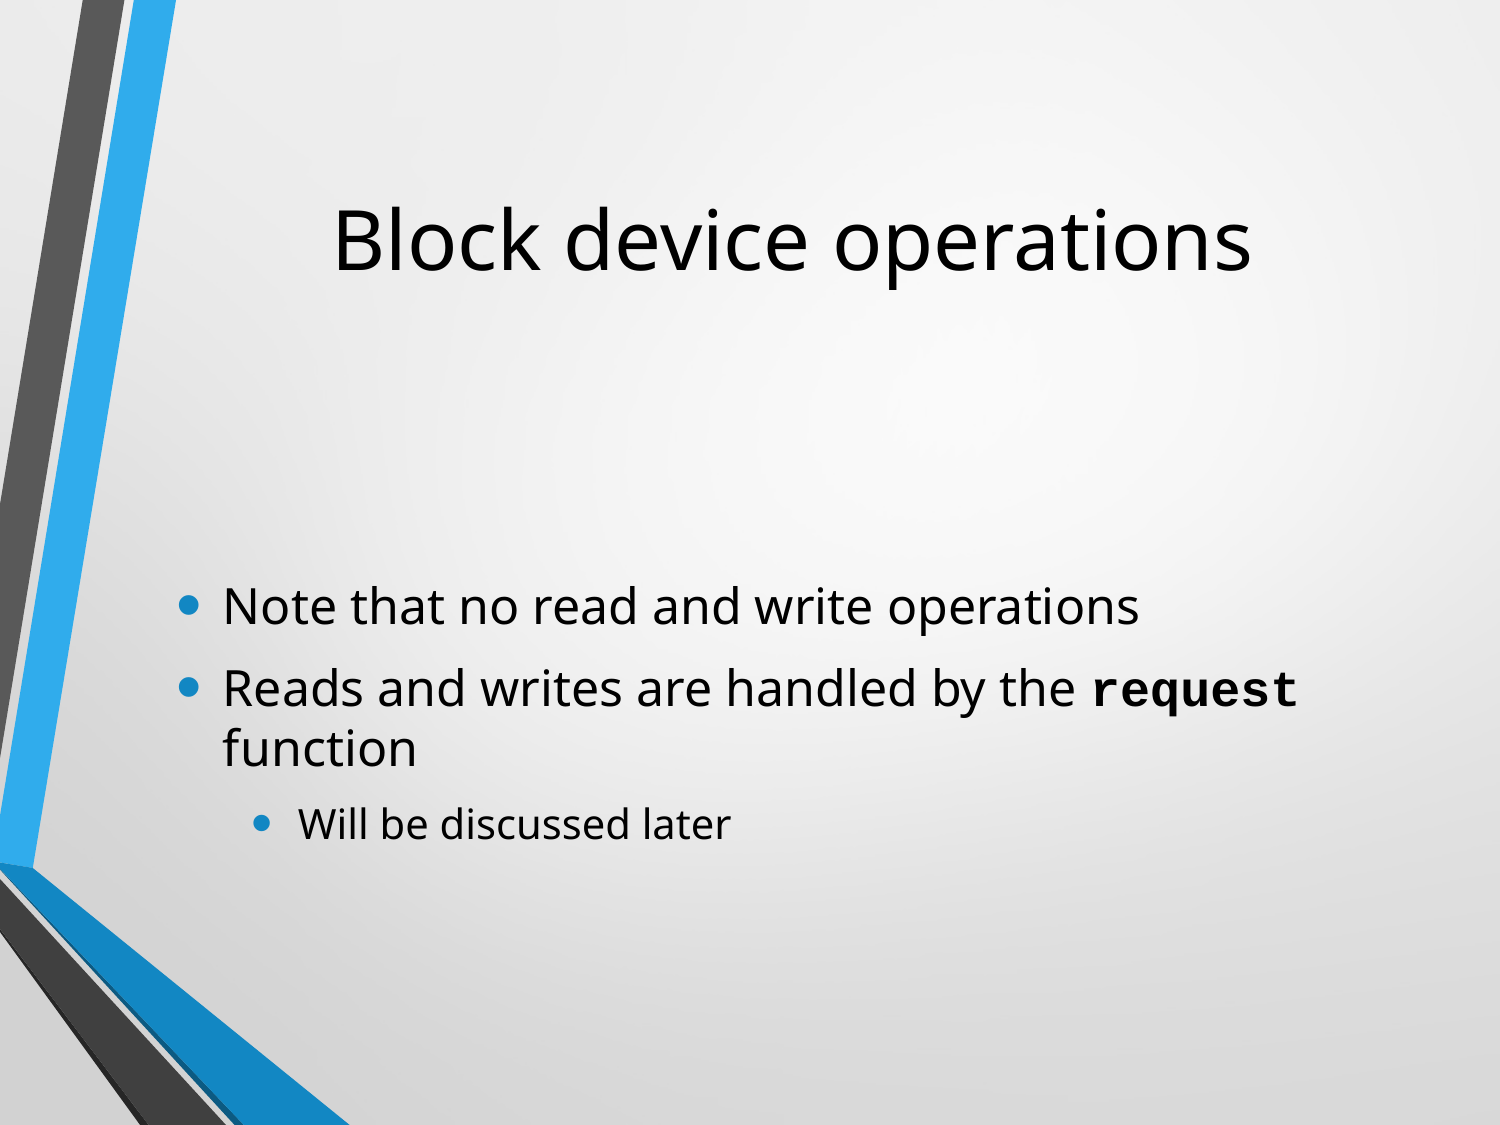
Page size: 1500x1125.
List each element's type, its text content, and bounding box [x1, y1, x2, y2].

list Note that no read and write operations Reads and writes are handled by the request function Will be discussed later [161, 437, 1425, 985]
title Block device operations [161, 75, 1425, 400]
